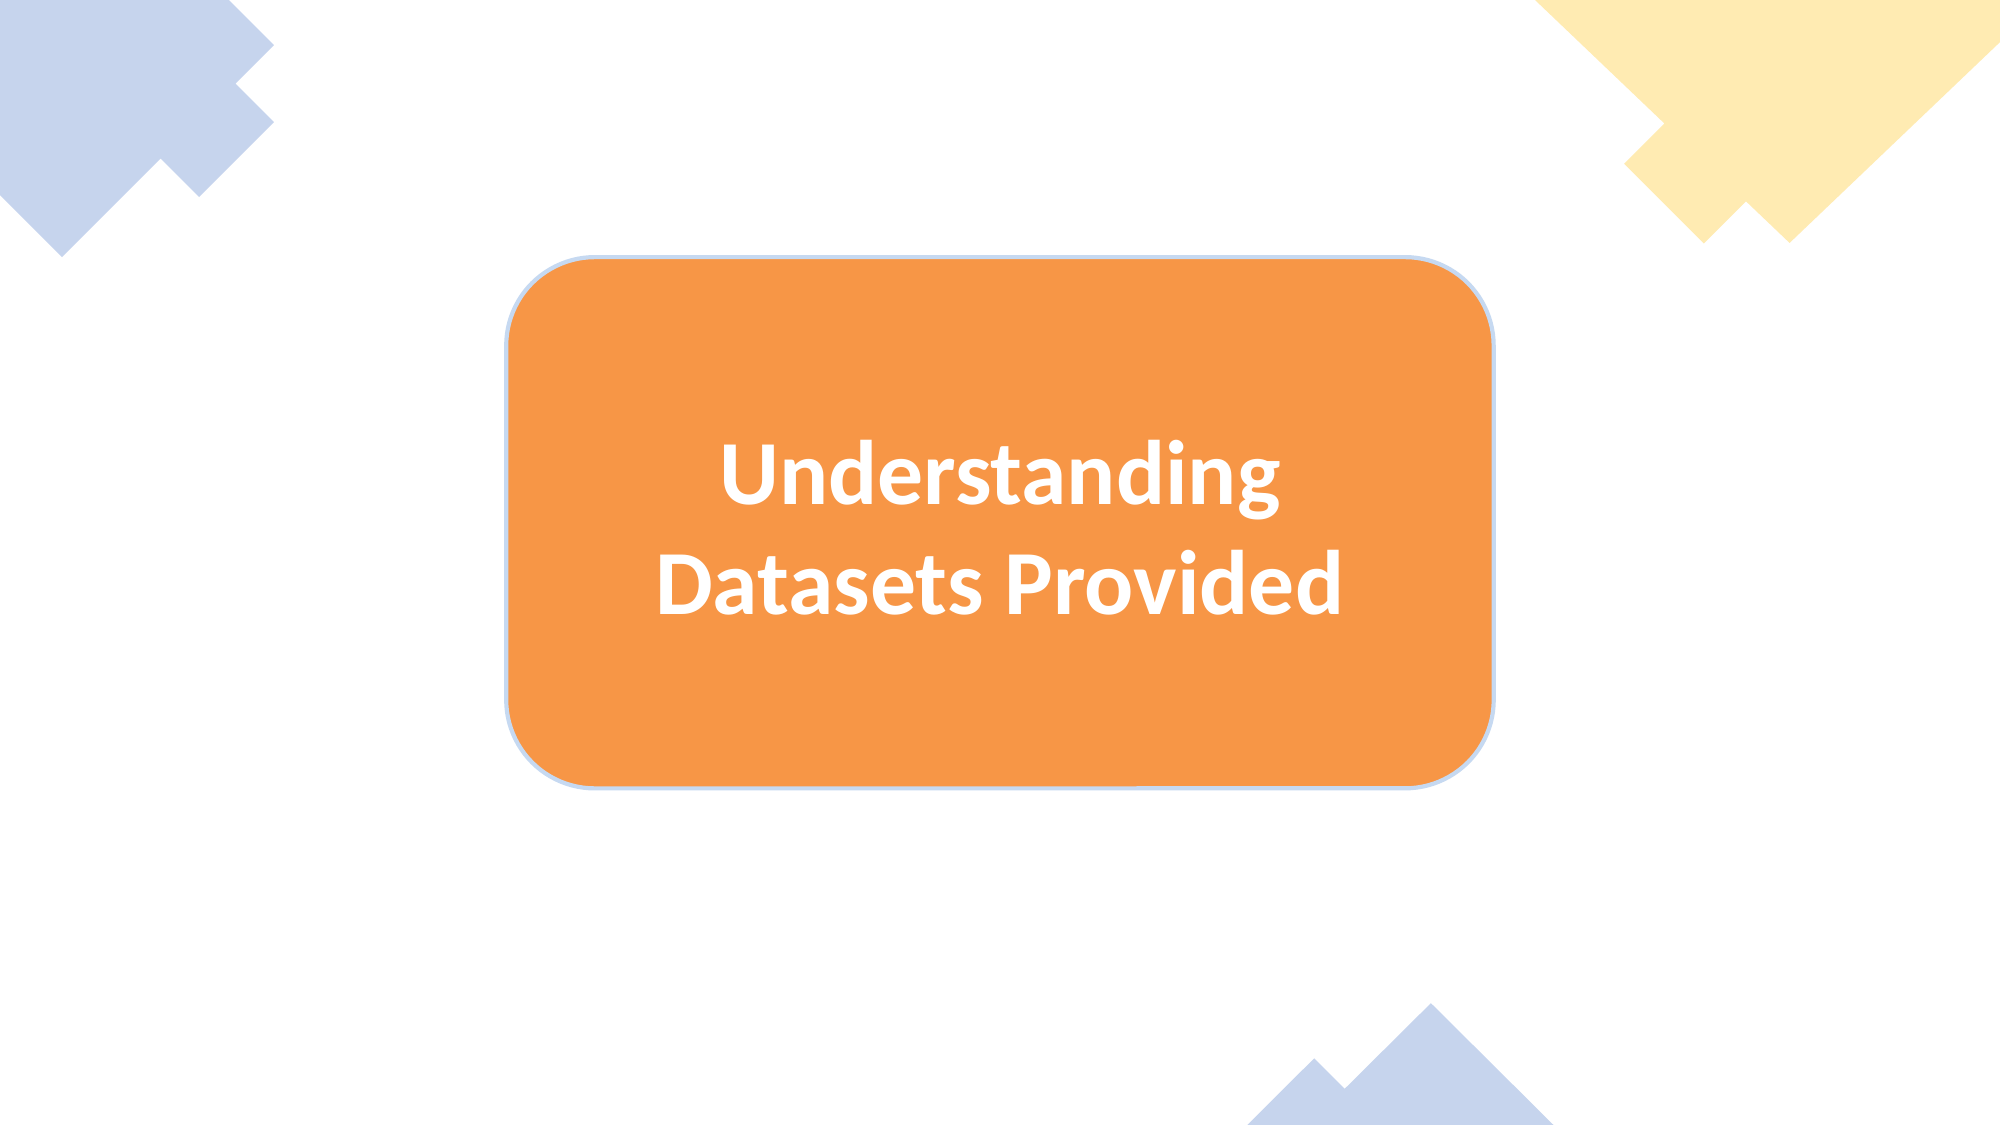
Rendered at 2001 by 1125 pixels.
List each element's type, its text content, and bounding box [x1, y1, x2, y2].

text_box [1535, 0, 2000, 244]
text_box Understanding Datasets Provided [504, 255, 1496, 791]
text_box [0, 0, 274, 258]
text_box [1247, 1003, 1554, 1125]
